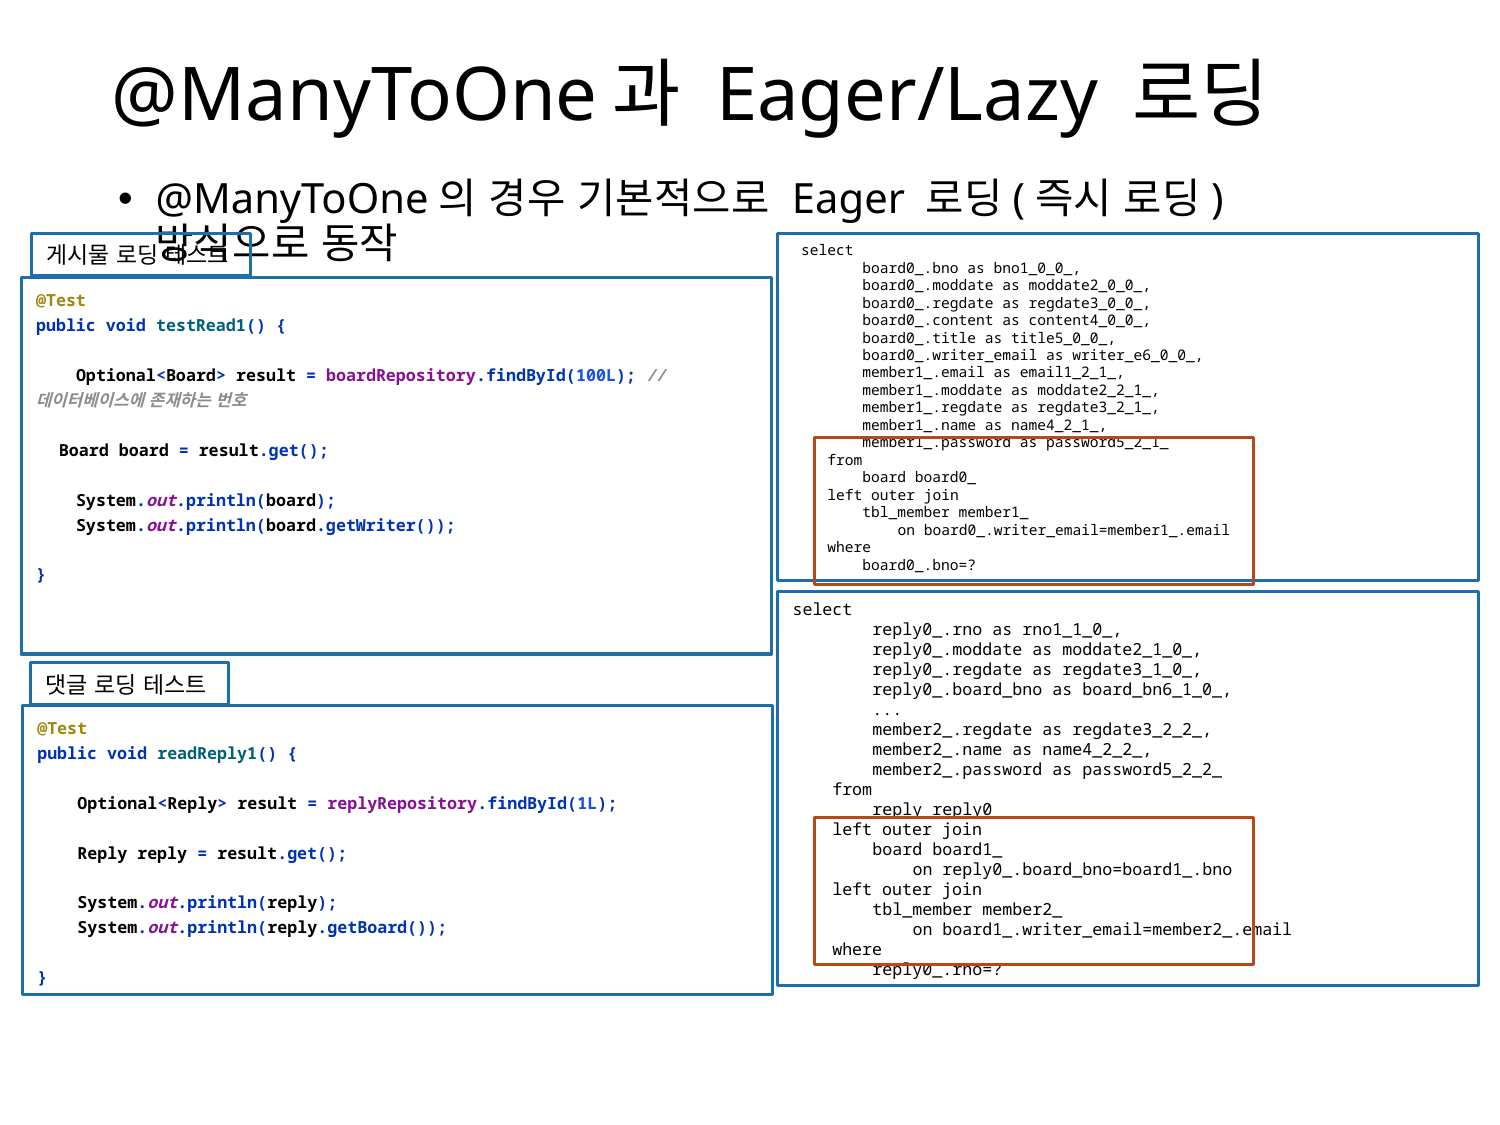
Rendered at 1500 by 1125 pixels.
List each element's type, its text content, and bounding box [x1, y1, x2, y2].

text_box 게시물 로딩 테스트 [31, 233, 251, 276]
text_box @Test public void readReply1() { Optional<Reply> result = replyRepository.findById(1L); Reply reply = result.get(); System.out.println(reply); System.out.println(reply.getBoard()); } [22, 705, 773, 995]
text_box @Test public void testRead1() { Optional<Board> result = boardRepository.findById(100L); //데이터베이스에 존재하는 번호 Board board = result.get(); System.out.println(board); System.out.println(board.getWriter()); } [21, 277, 772, 654]
text_box select reply0_.rno as rno1_1_0_, reply0_.moddate as moddate2_1_0_, reply0_.regdate as regdate3_1_0_, reply0_.board_bno as board_bn6_1_0_, ... member2_.regdate as regdate3_2_2_, member2_.name as name4_2_2_, member2_.password as password5_2_2_ from reply reply0_ left outer join board board1_ on reply0_.board_bno=board1_.bno left outer join tbl_member member2_ on board1_.writer_email=member2_.email where reply0_.rno=? [777, 591, 1479, 986]
list @ManyToOne의 경우 기본적으로 Eager 로딩(즉시 로딩)방식으로 동작 [103, 170, 1397, 1014]
text_box [814, 437, 1254, 585]
text_box select board0_.bno as bno1_0_0_, board0_.moddate as moddate2_0_0_, board0_.regdate as regdate3_0_0_, board0_.content as content4_0_0_, board0_.title as title5_0_0_, board0_.writer_email as writer_e6_0_0_, member1_.email as email1_2_1_, member1_.moddate as moddate2_2_1_, member1_.regdate as regdate3_2_1_, member1_.name as name4_2_1_, member1_.password as password5_2_1_ from board board0_ left outer join tbl_member member1_ on board0_.writer_email=member1_.email where board0_.bno=? [777, 233, 1479, 581]
title @ManyToOne과 Eager/Lazy 로딩 [96, 22, 1402, 171]
text_box 댓글 로딩 테스트 [30, 662, 229, 705]
text_box [814, 817, 1254, 965]
